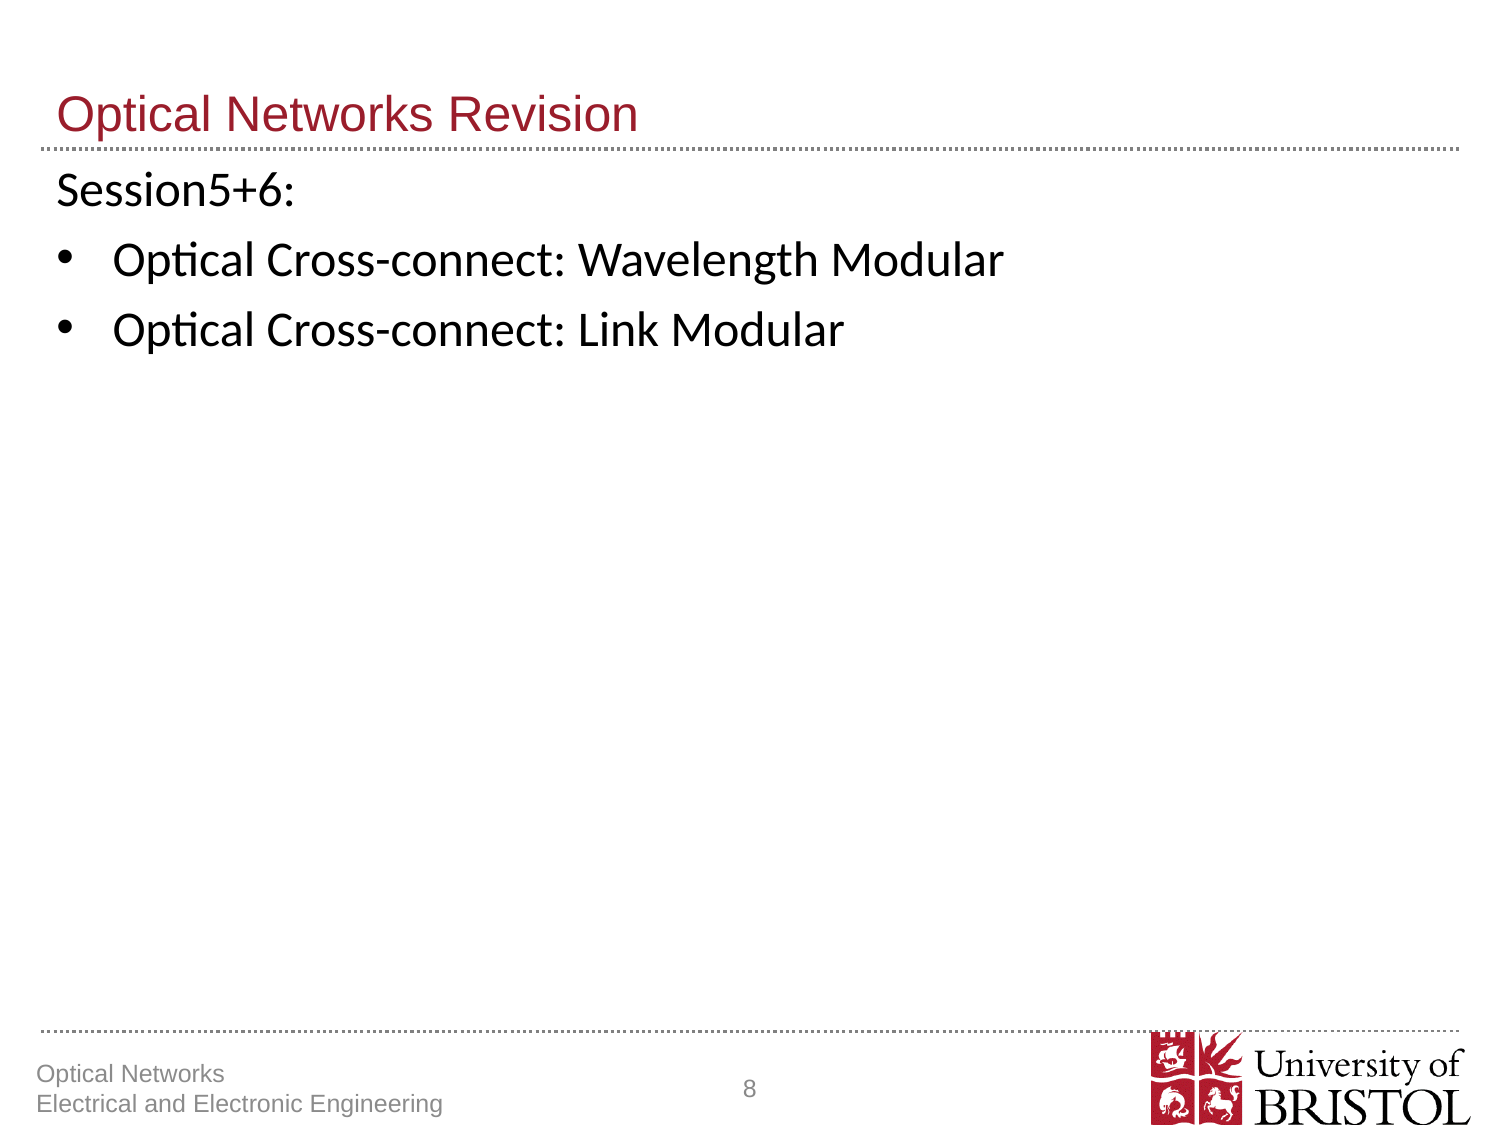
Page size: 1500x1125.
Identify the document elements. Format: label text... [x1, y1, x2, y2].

footer Optical Networks Electrical and Electronic Engineering [21, 1057, 656, 1118]
picture [1151, 1032, 1471, 1125]
list Session5+6: Optical Cross-connect: Wavelength Modular Optical Cross-connect: Link Modular [41, 149, 1459, 1005]
title Optical Networks Revision [41, 0, 1459, 149]
slide_number 8 [690, 1057, 810, 1118]
